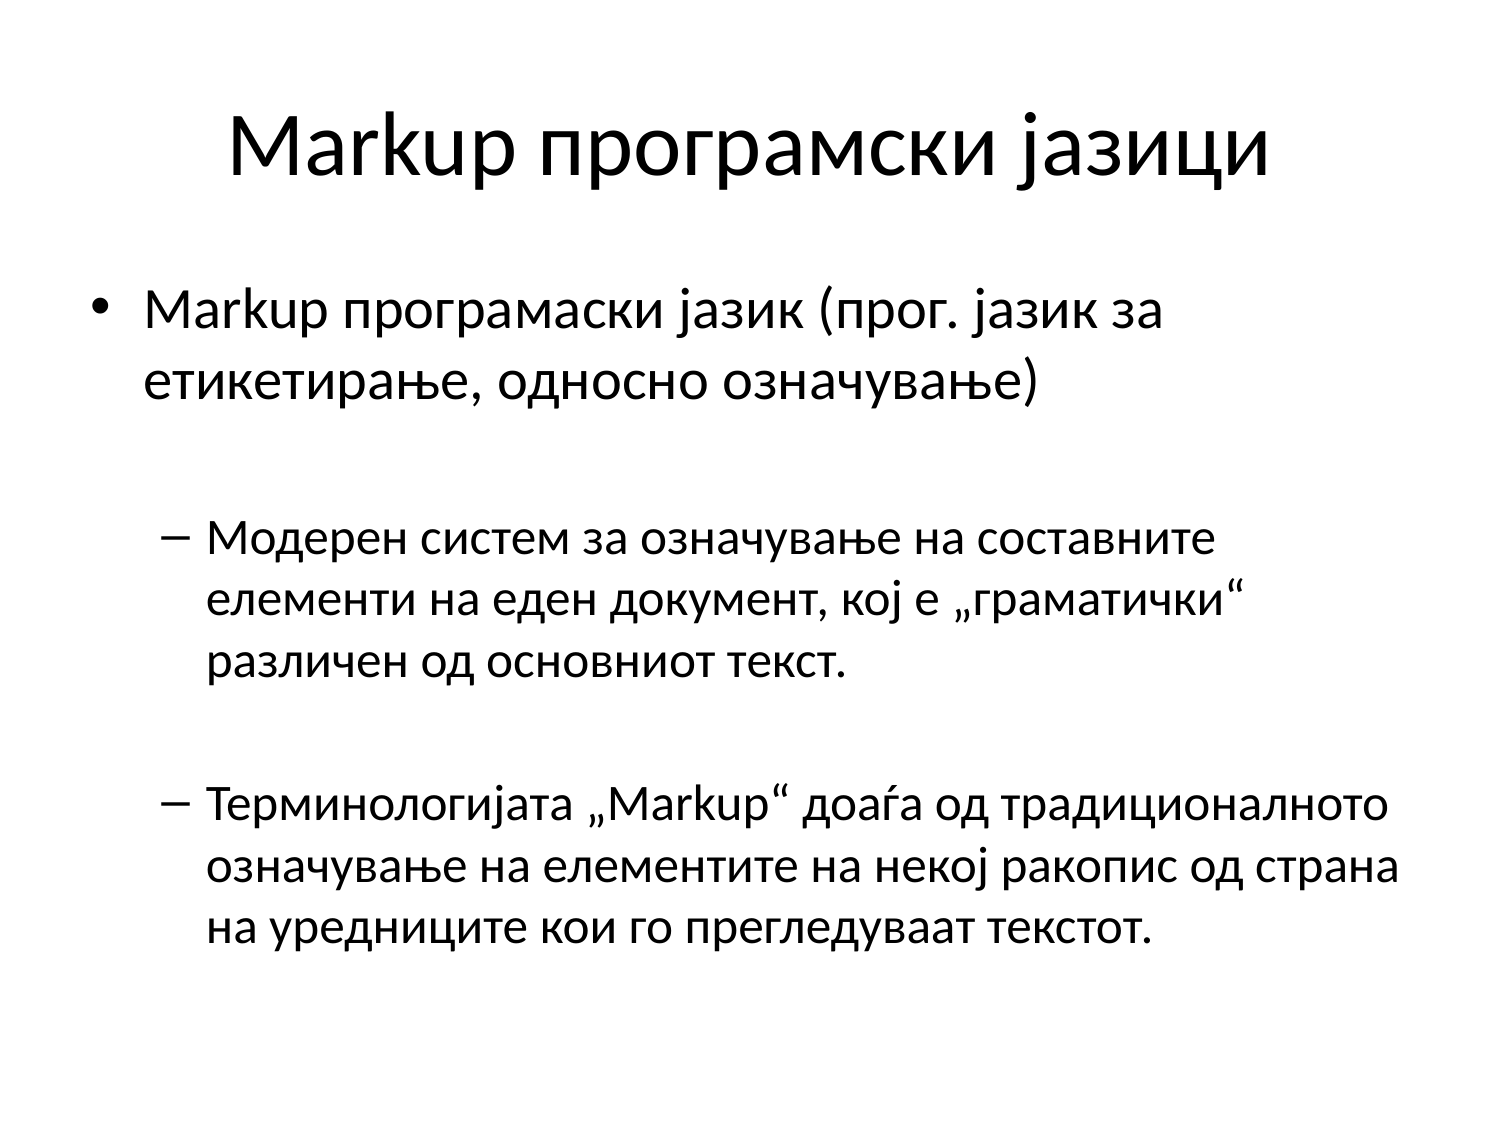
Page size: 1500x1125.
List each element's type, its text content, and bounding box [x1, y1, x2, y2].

list Markup програмаски јазик (прог. јазик за етикетирање, односно означување) Модерен систем за означување на составните елементи на еден документ, кој е „граматички“ различен од основниот текст. Терминологијата „Markup“ доаѓа од традиционалното означување на елементите на некој ракопис од страна на уредниците кои го прегледуваат текстот. [75, 262, 1425, 1005]
title Markup програмски јазици [75, 45, 1425, 233]
